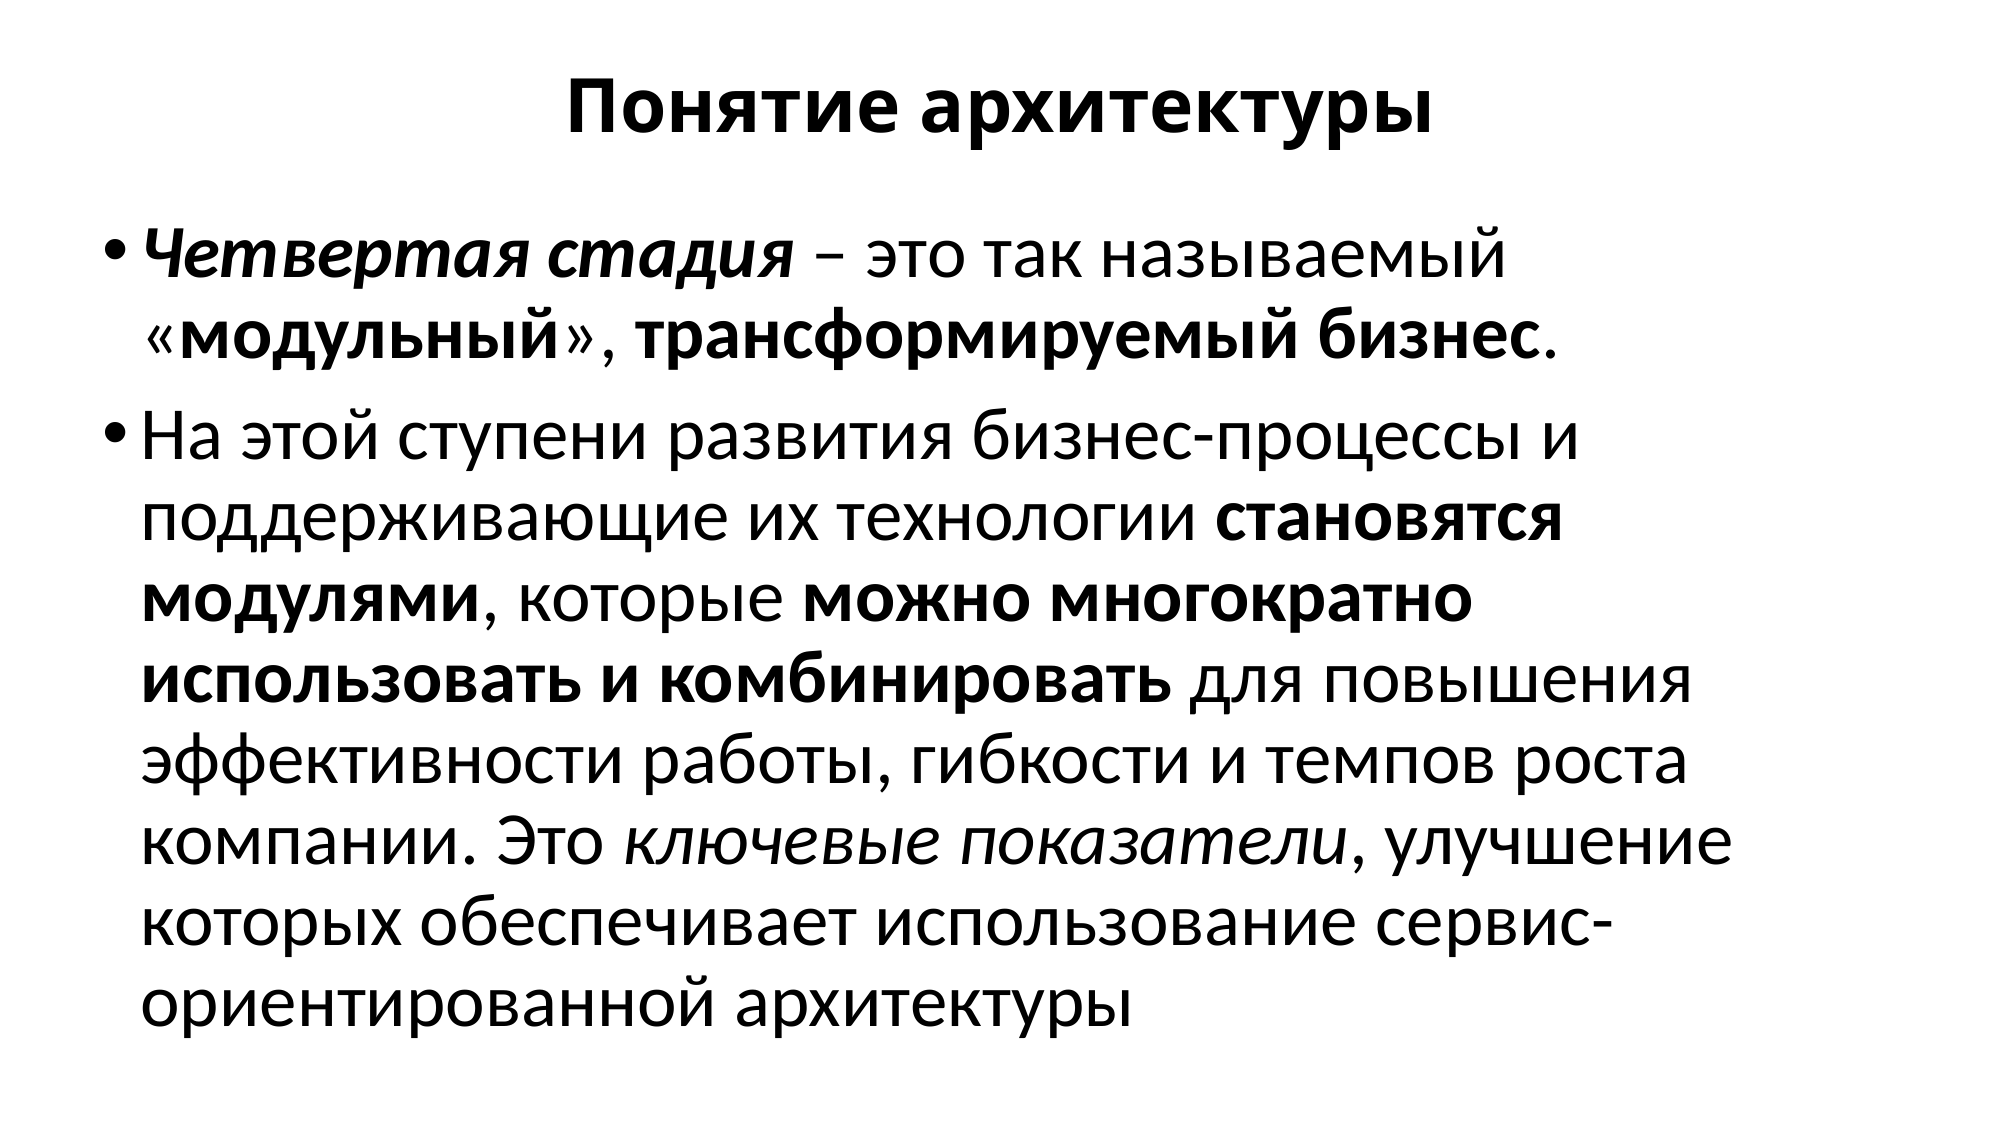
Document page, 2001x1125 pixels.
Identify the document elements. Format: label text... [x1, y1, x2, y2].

title Понятие архитектуры [137, 59, 1863, 158]
list Четвертая стадия – это так называемый «модульный», трансформируемый бизнес. На этой ступени развития бизнес-процессы и поддерживающие их технологии становятся модулями, которые можно многократно использовать и комбинировать для повышения эффективности работы, гибкости и темпов роста компании. Это ключевые показатели, улучшение которых обеспечивает использование сервис-ориентированной архитектуры [87, 204, 1939, 1061]
